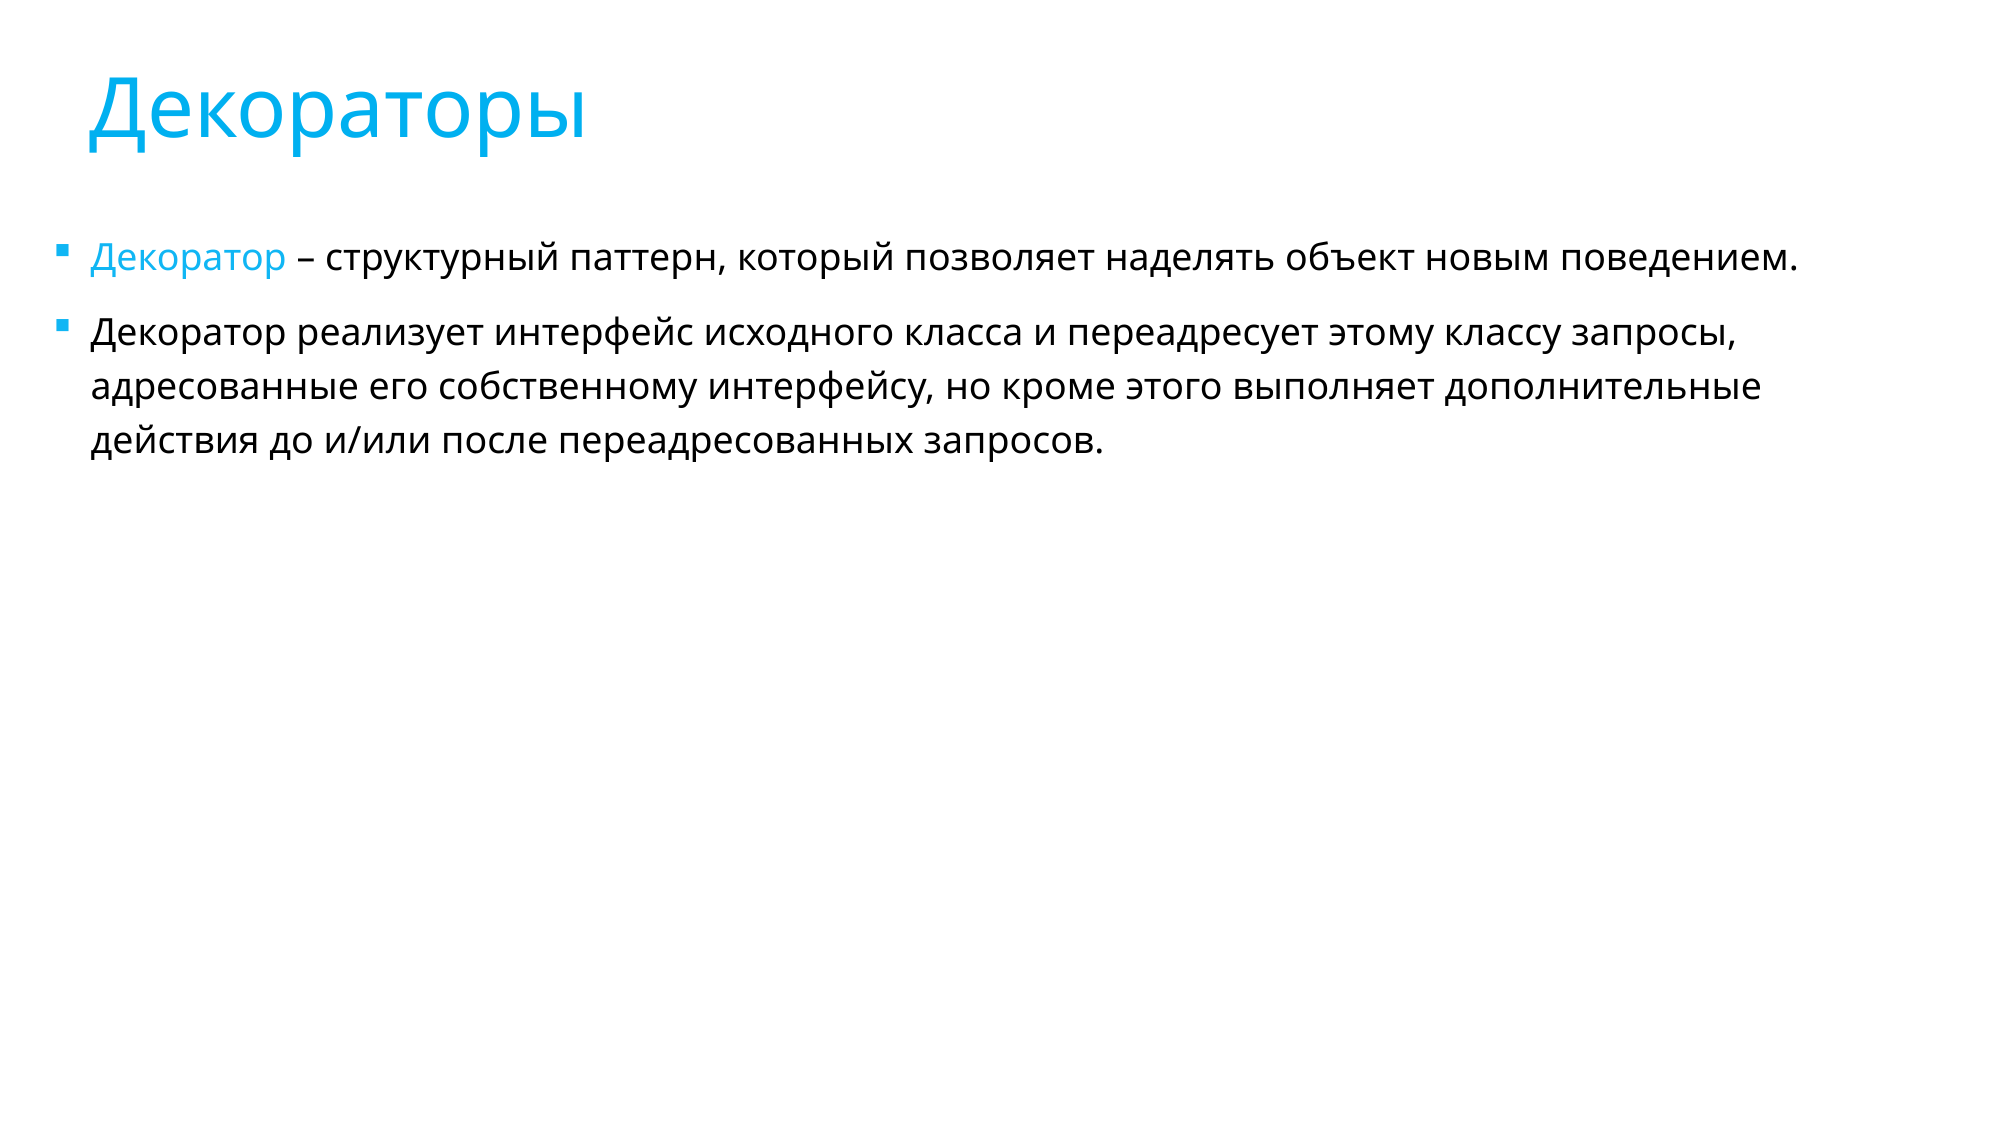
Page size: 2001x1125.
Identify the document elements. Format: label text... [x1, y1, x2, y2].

text_box Декораторы [74, 46, 1573, 162]
text_box Декоратор – структурный паттерн, который позволяет наделять объект новым поведением. Декоратор реализует интерфейс исходного класса и переадресует этому классу запросы, адресованные его собственному интерфейсу, но кроме этого выполняет дополнительные действия до и/или после переадресованных запросов. [38, 216, 1914, 1079]
